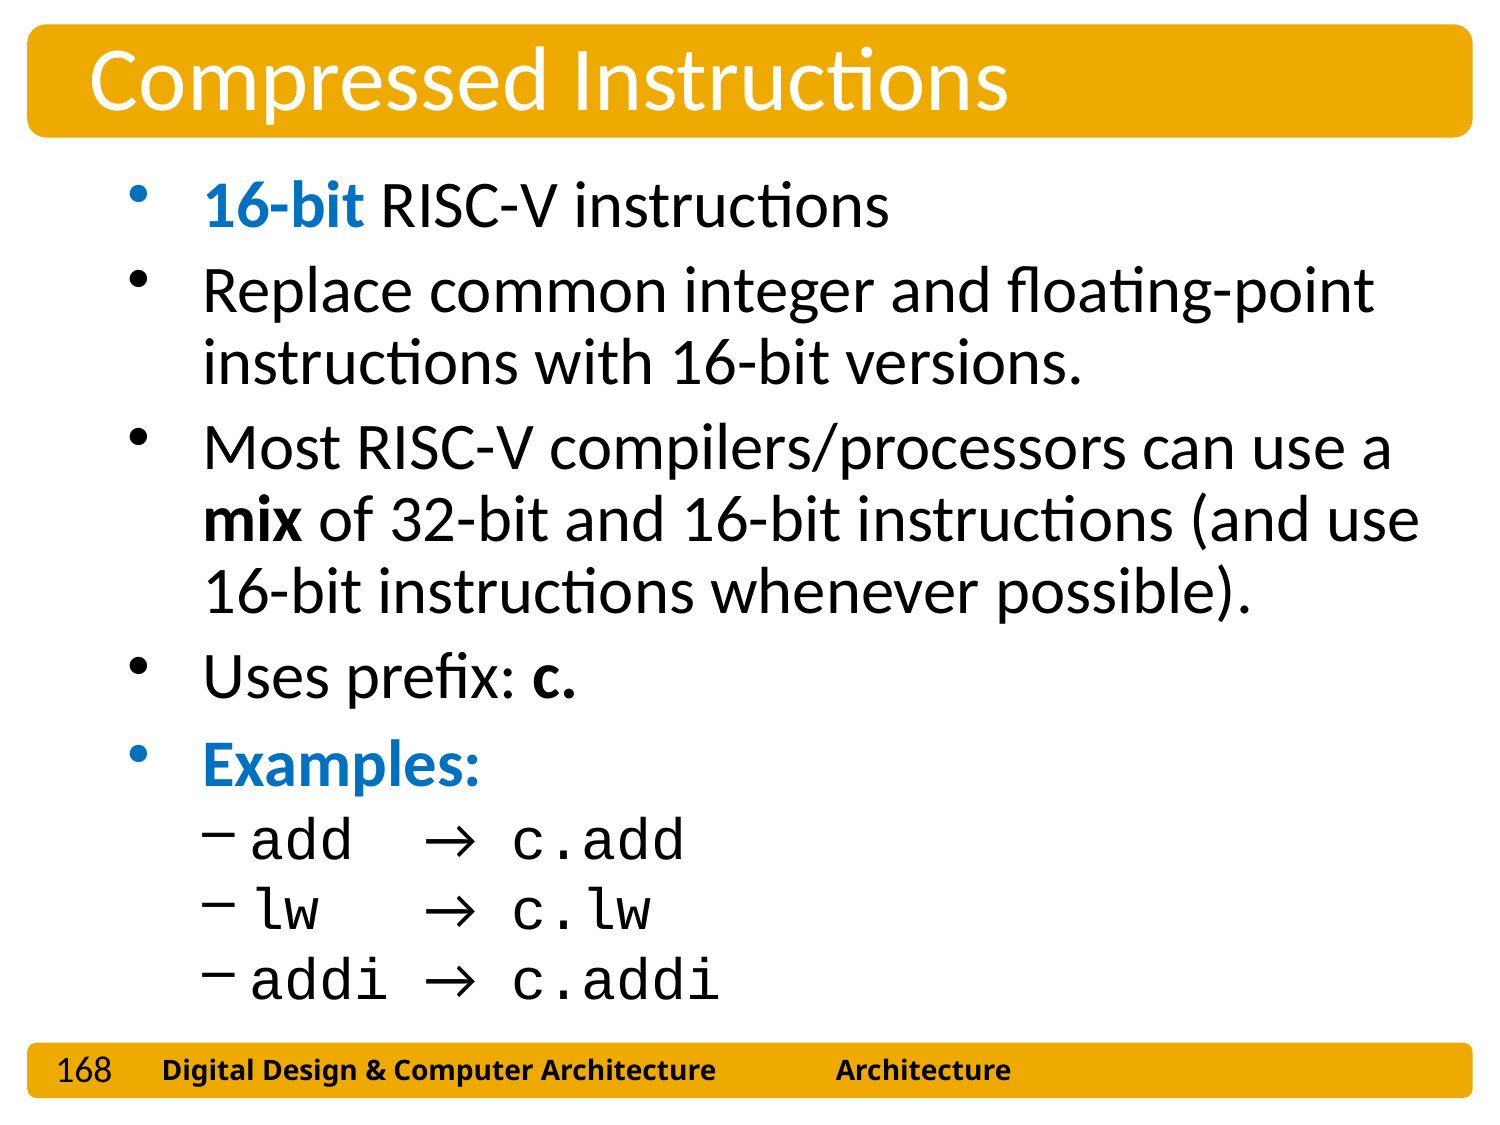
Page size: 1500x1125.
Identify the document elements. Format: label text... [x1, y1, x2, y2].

text_box Compressed Instructions [74, 11, 1438, 136]
slide_number 168 [40, 1037, 164, 1096]
text_box 16-bit RISC-V instructions Replace common integer and floating-point instructions with 16-bit versions. Most RISC-V compilers/processors can use a mix of 32-bit and 16-bit instructions (and use 16-bit instructions whenever possible). Uses prefix: c. Examples: add → c.add lw → c.lw addi → c.addi [112, 162, 1438, 975]
